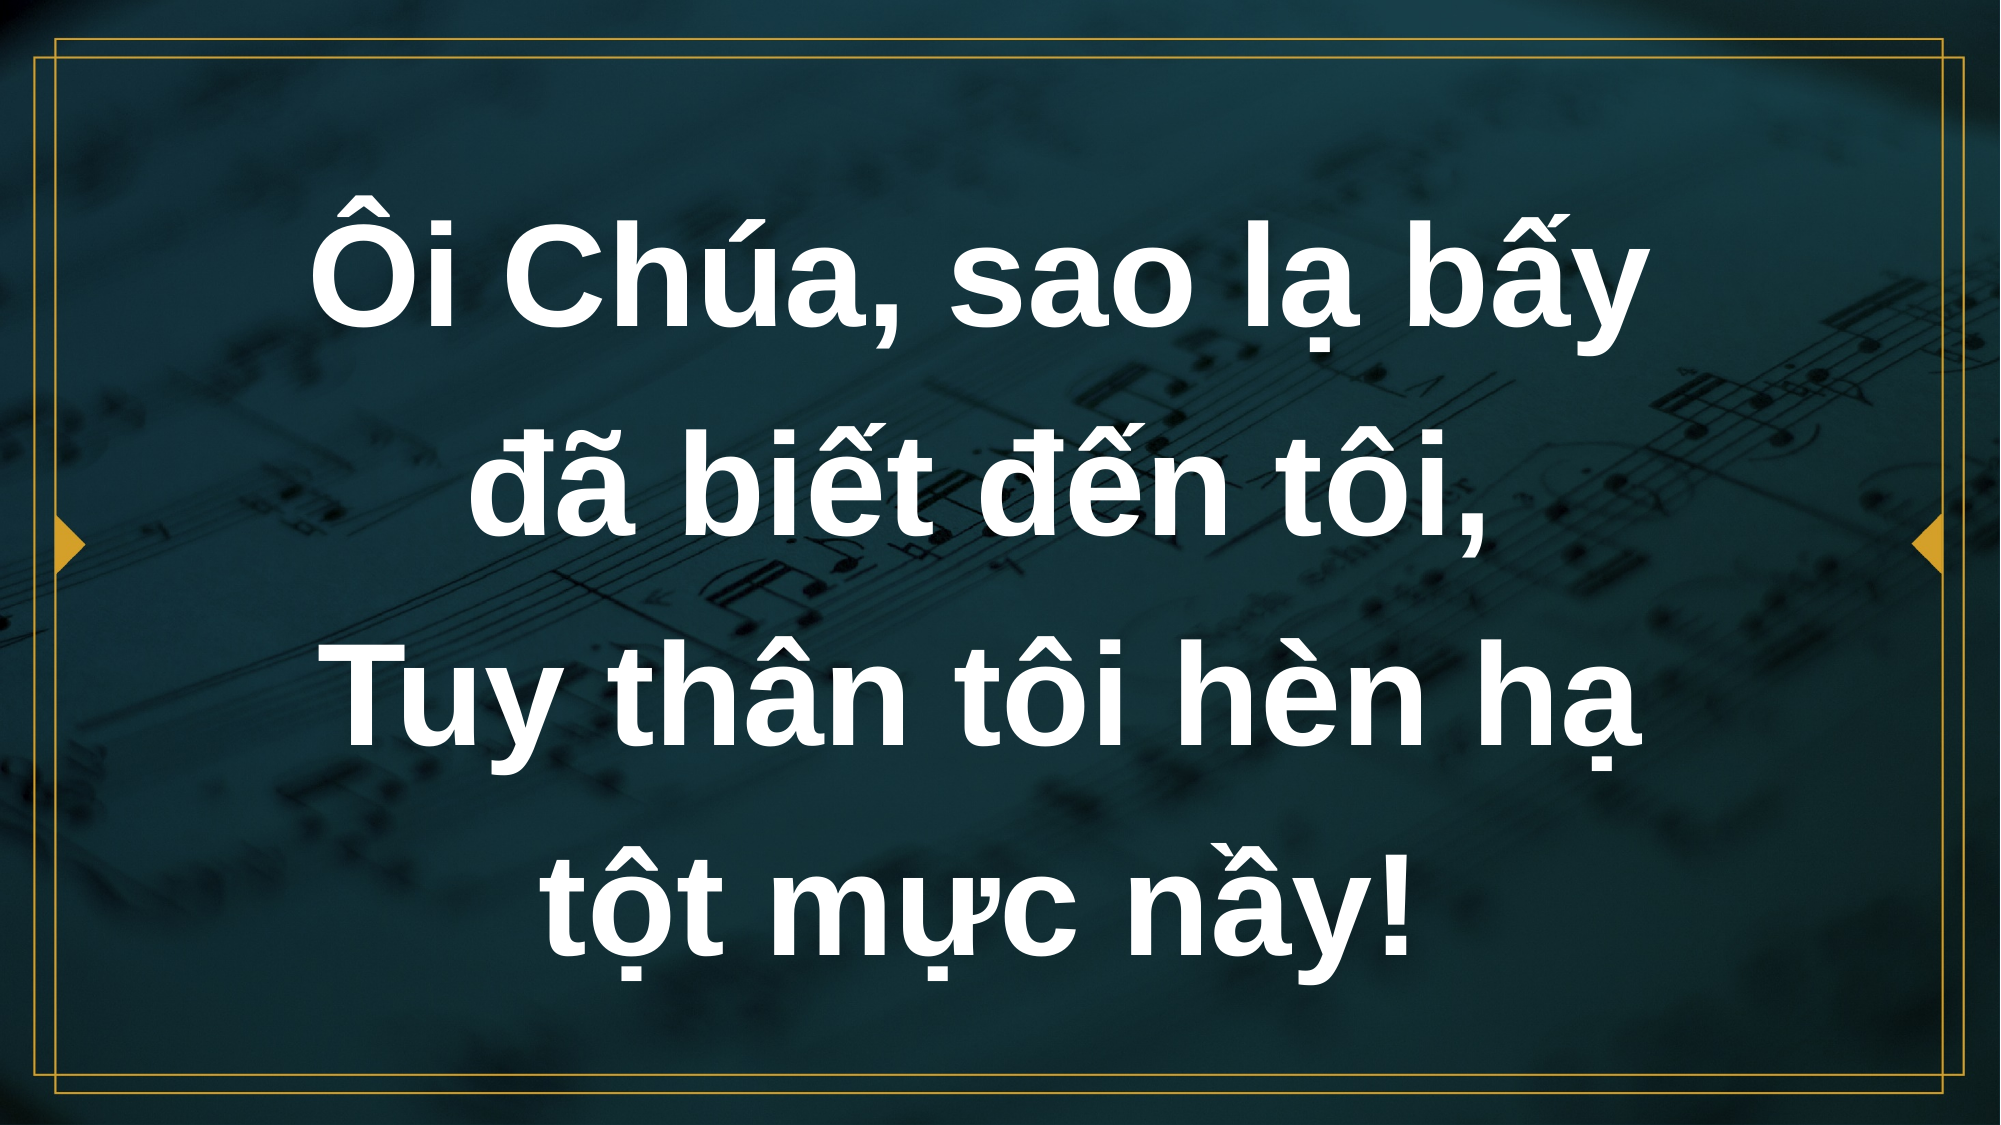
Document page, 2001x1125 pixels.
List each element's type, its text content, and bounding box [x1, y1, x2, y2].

picture [0, 0, 2000, 1125]
title Ôi Chúa, sao lạ bấy đã biết đến tôi, Tuy thân tôi hèn hạ tột mực nầy! [55, 53, 1945, 1077]
